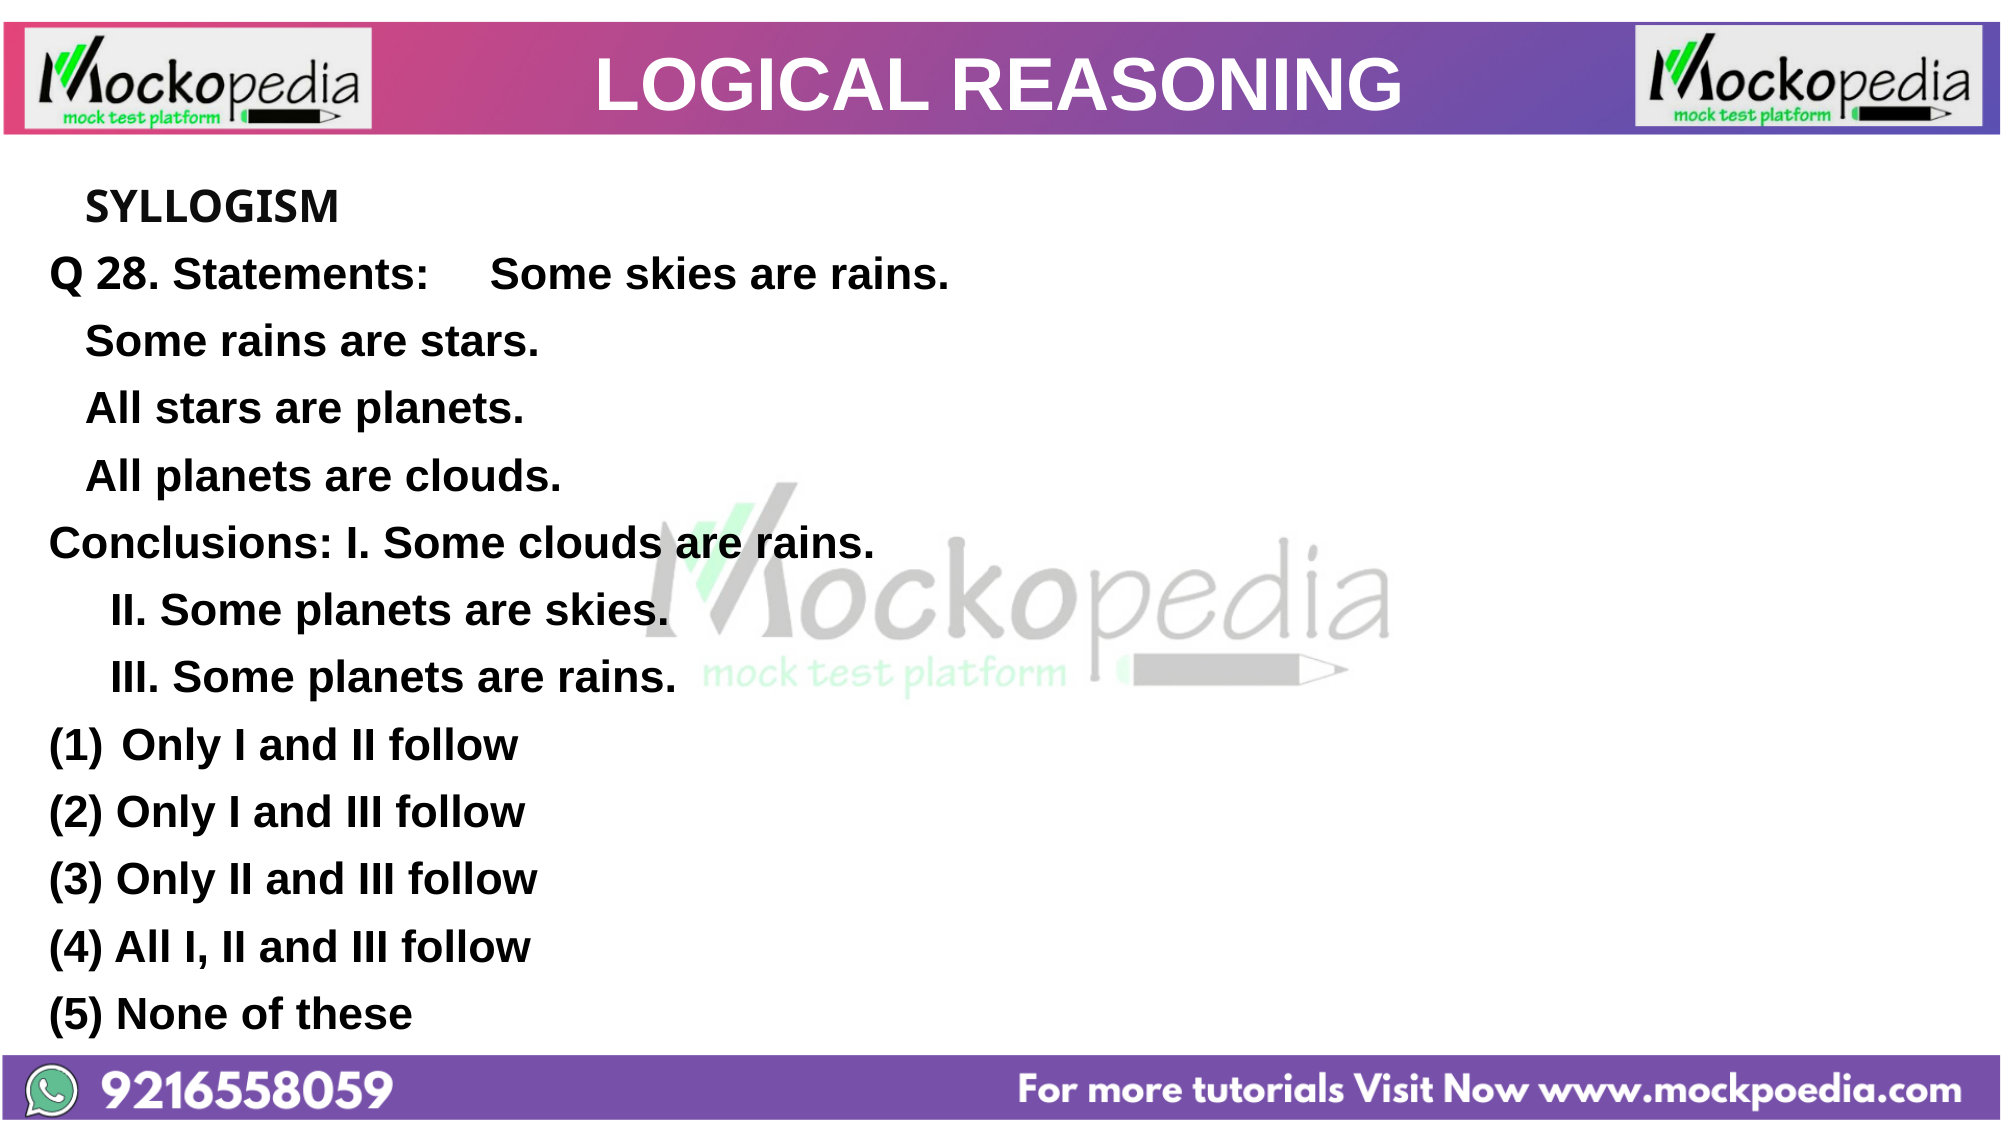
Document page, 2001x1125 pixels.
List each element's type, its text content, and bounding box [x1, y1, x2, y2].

title LOGICAL REASONING [41, 31, 1959, 142]
picture [0, 0, 2001, 1125]
list SYLLOGISM Q 28. Statements: Some skies are rains. Some rains are stars. All stars are planets. All planets are clouds. Conclusions: I. Some clouds are rains. II. Some planets are skies. III. Some planets are rains. Only I and II follow (2) Only I and III follow (3) Only II and III follow (4) All I, II and III follow (5) None of these [33, 175, 1959, 1053]
